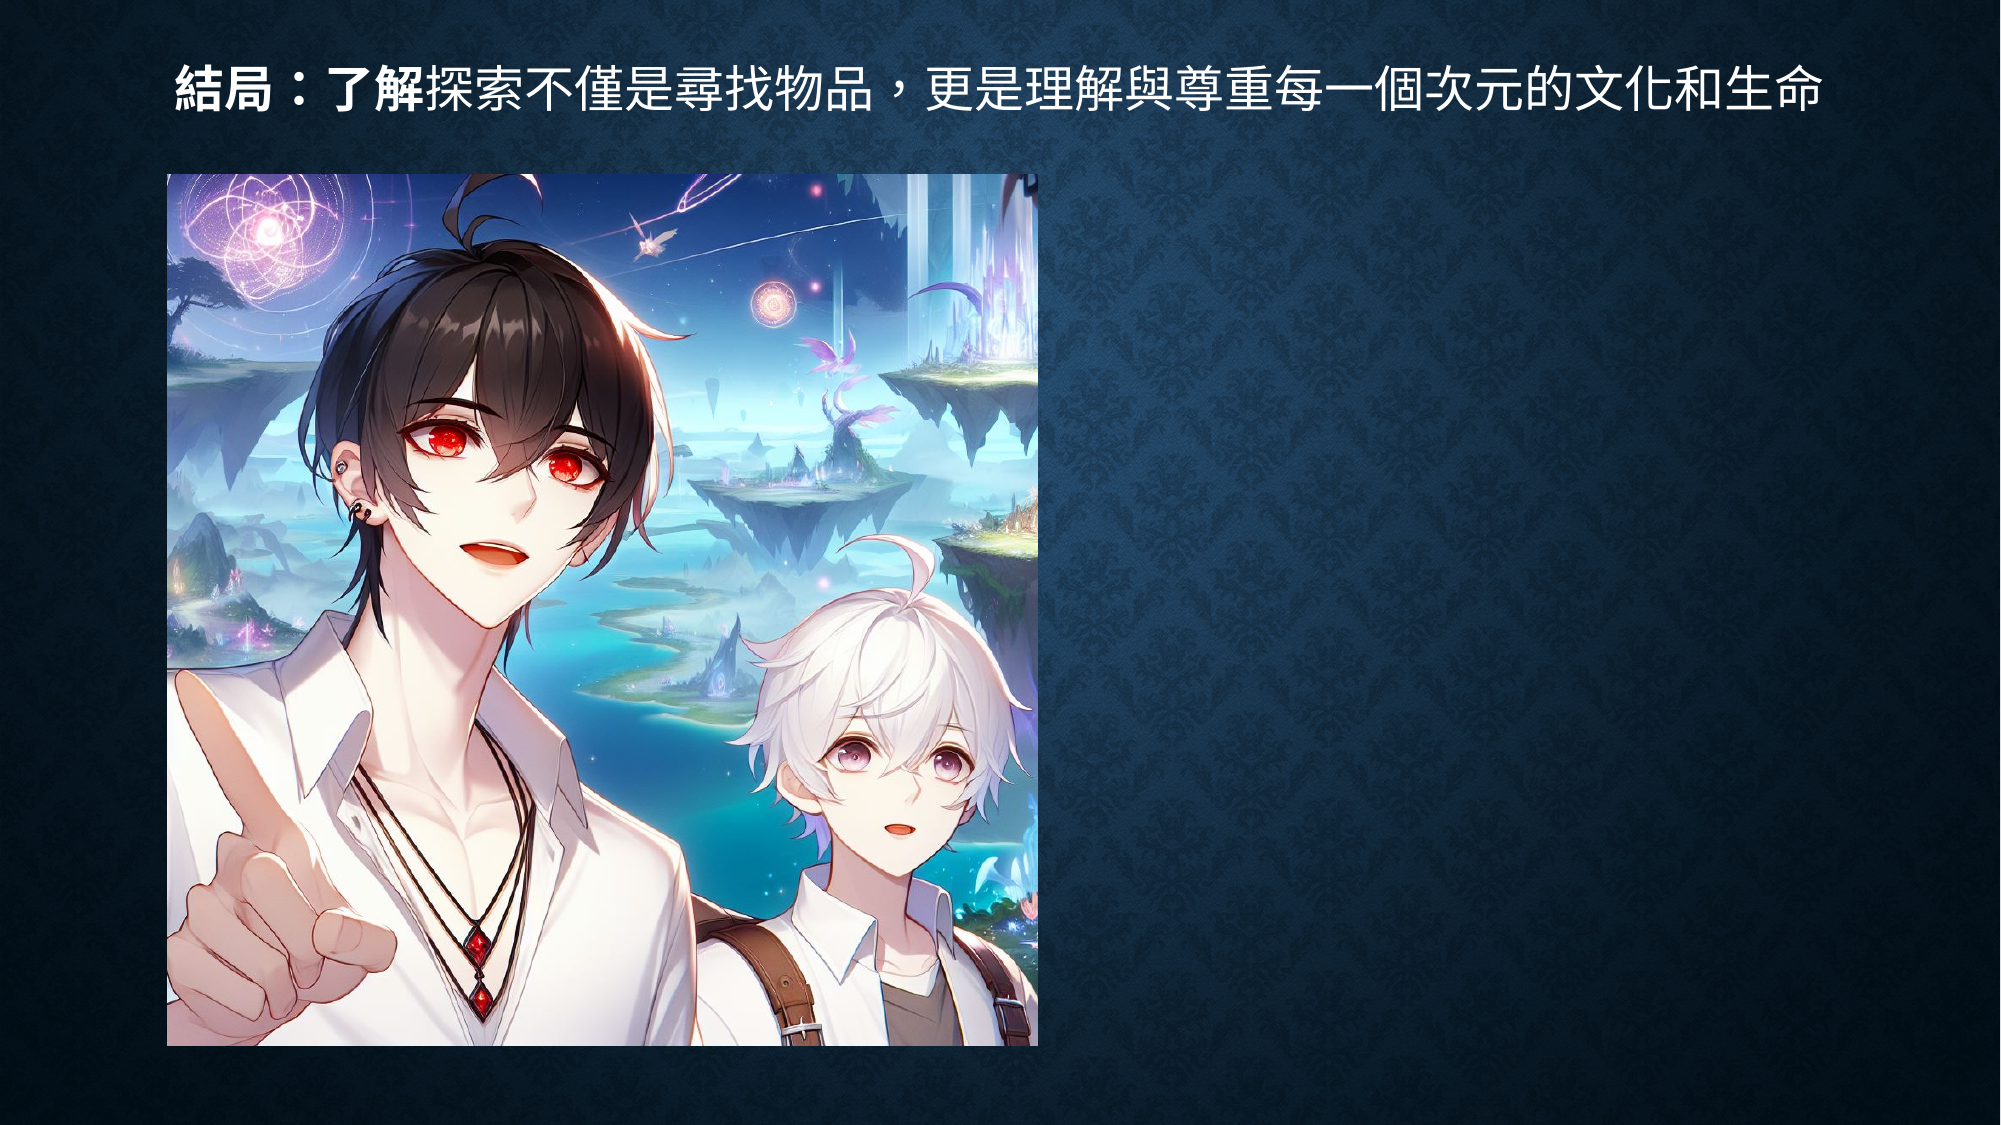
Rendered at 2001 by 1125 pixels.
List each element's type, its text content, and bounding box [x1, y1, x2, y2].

list 結局：了解探索不僅是尋找物品，更是理解與尊重每一個次元的文化和生命 [149, 37, 1849, 950]
picture [166, 174, 1038, 1046]
